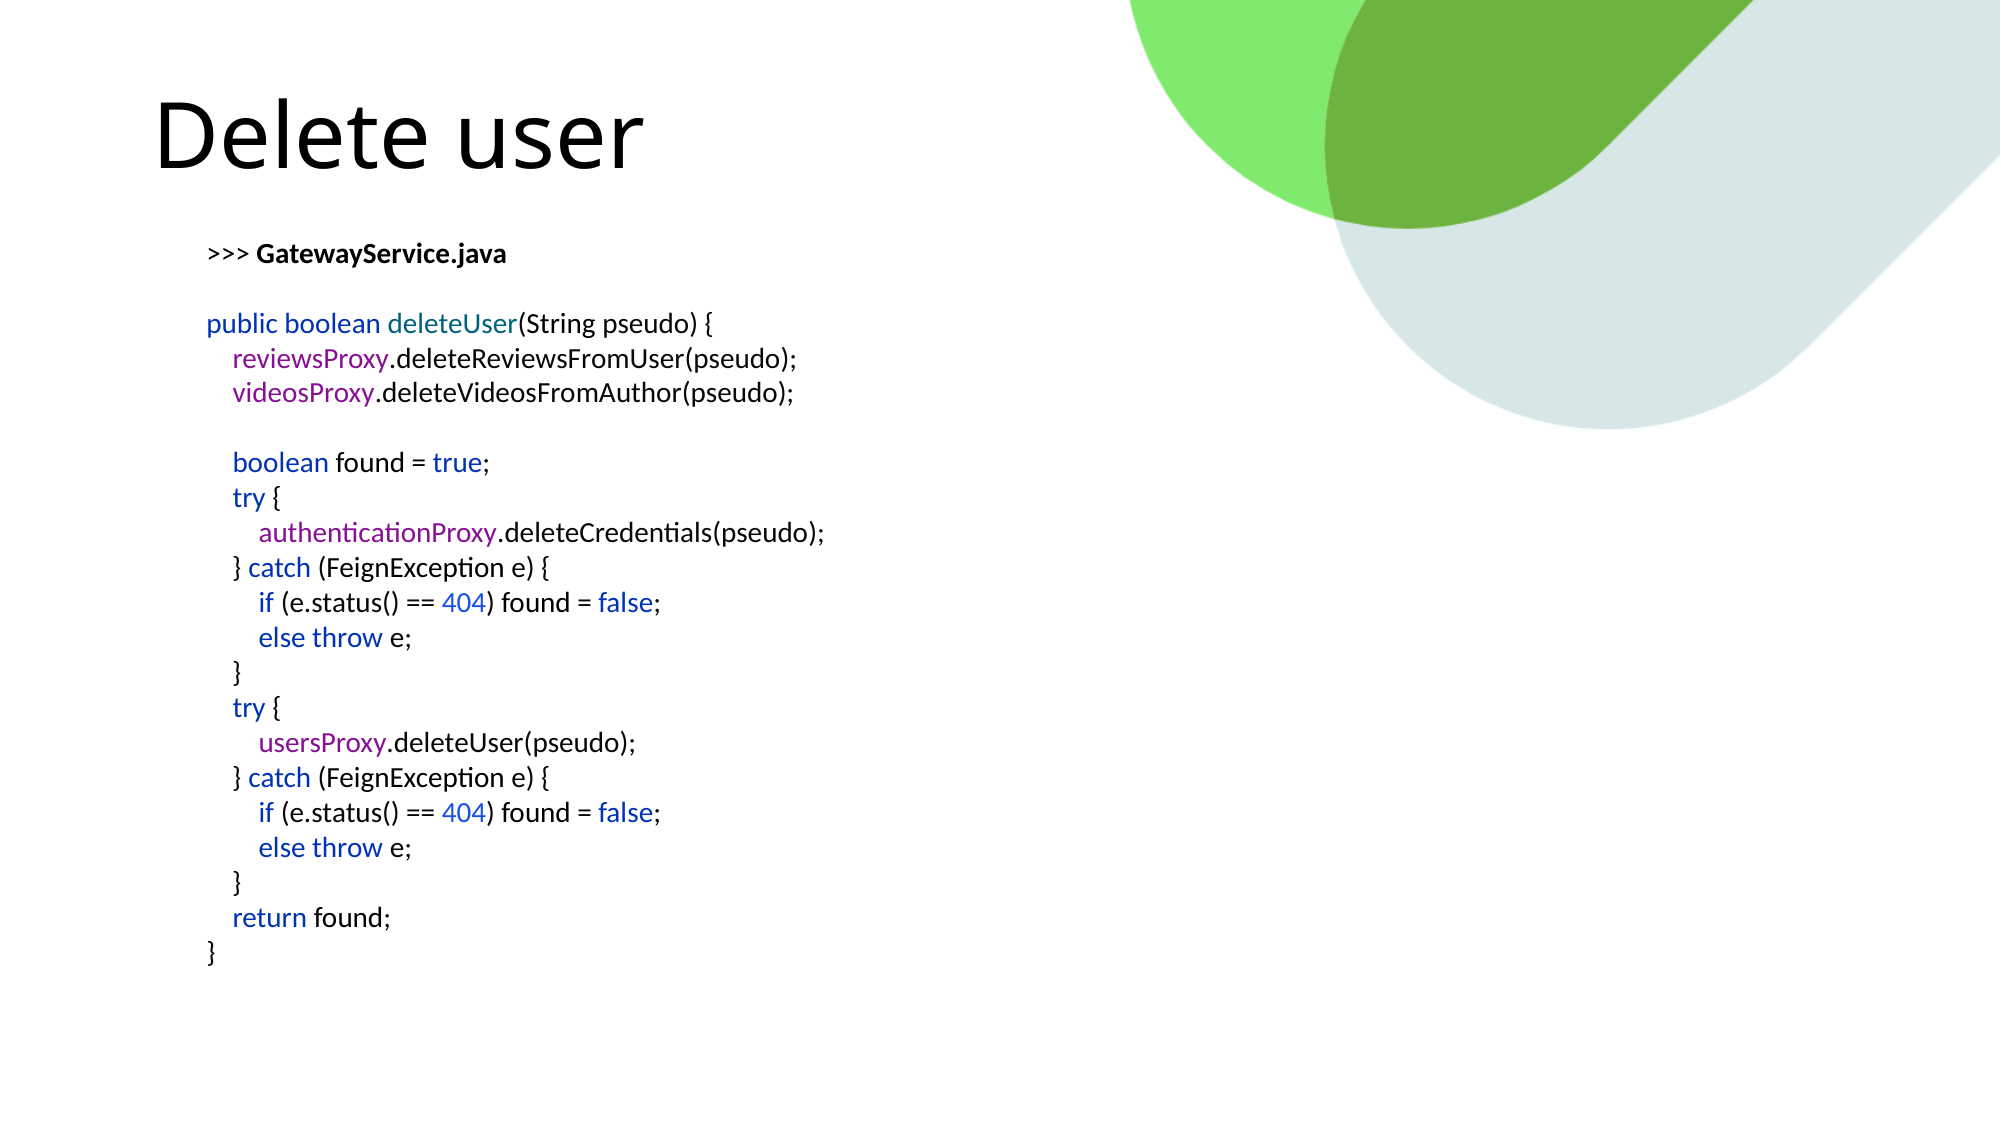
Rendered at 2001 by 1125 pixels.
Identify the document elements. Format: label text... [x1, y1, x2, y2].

picture [1093, 0, 2000, 497]
title Delete user [137, 29, 1093, 248]
text_box >>> GatewayService.java public boolean deleteUser(String pseudo) { reviewsProxy.deleteReviewsFromUser(pseudo); videosProxy.deleteVideosFromAuthor(pseudo); boolean found = true; try { authenticationProxy.deleteCredentials(pseudo); } catch (FeignException e) { if (e.status() == 404) found = false; else throw e; } try { usersProxy.deleteUser(pseudo); } catch (FeignException e) { if (e.status() == 404) found = false; else throw e; } return found; } [191, 226, 1729, 976]
